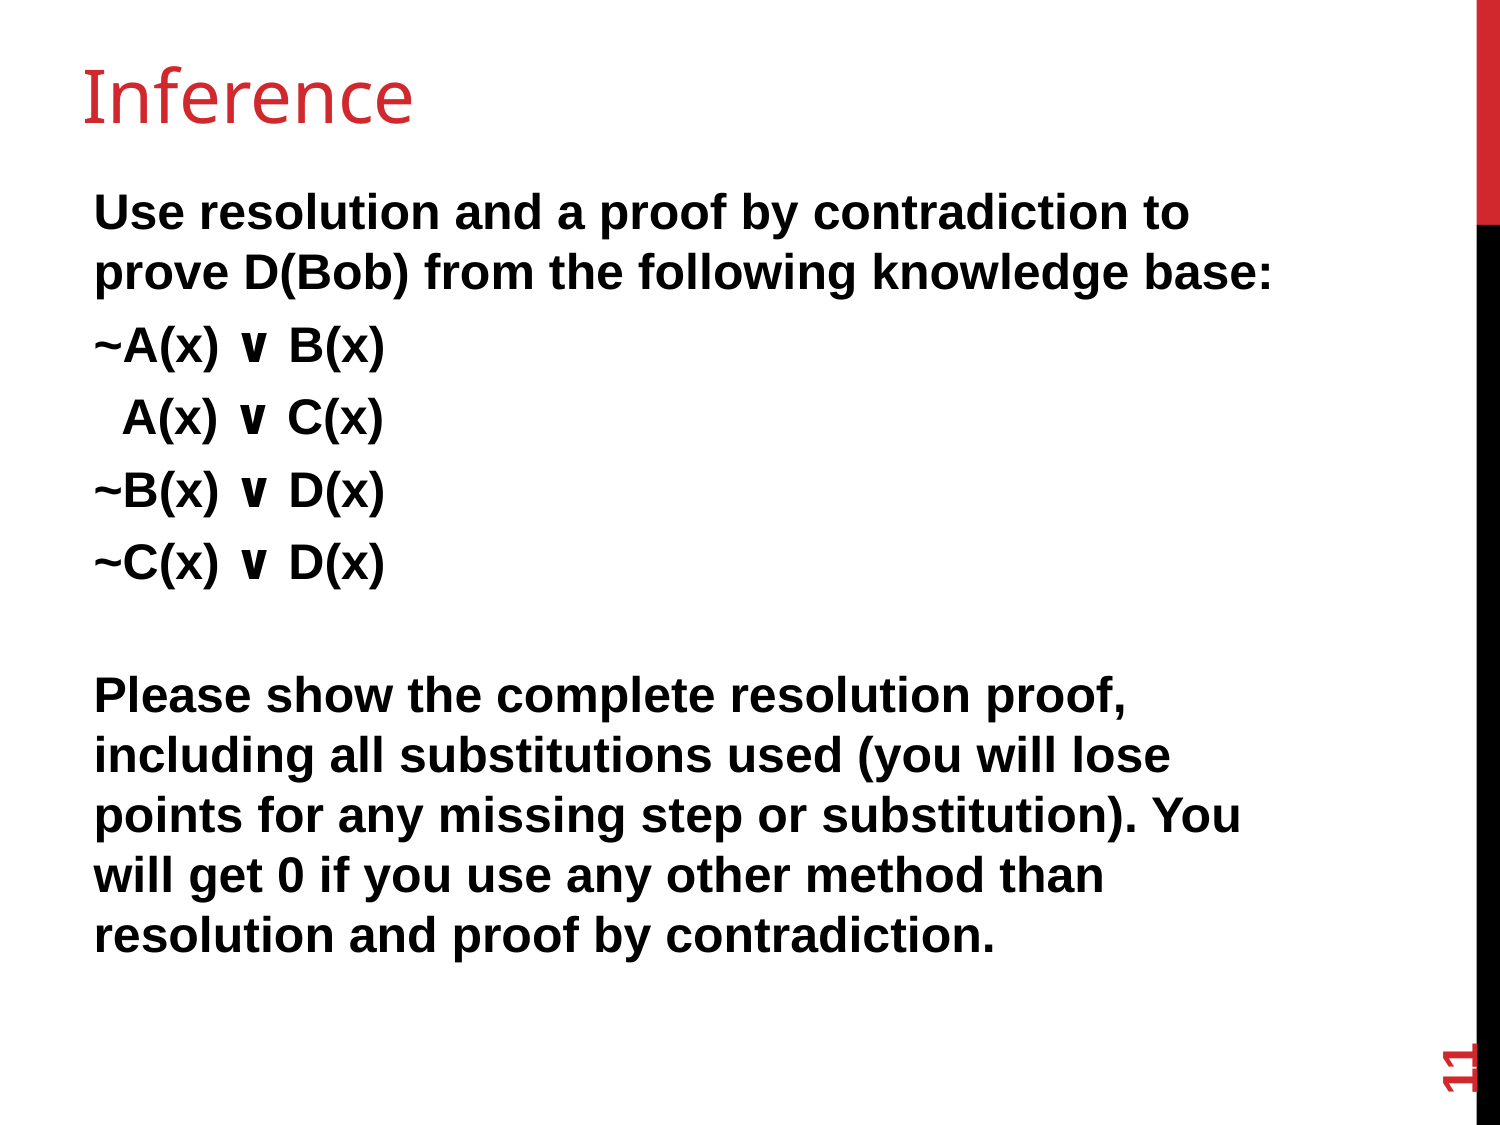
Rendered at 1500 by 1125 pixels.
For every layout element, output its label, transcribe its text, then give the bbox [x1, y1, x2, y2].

list Use resolution and a proof by contradiction to prove D(Bob) from the following knowledge base: ~A(x) ∨ B(x) A(x) ∨ C(x) ~B(x) ∨ D(x) ~C(x) ∨ D(x) Please show the complete resolution proof, including all substitutions used (you will lose points for any missing step or substitution). You will get 0 if you use any other method than resolution and proof by contradiction. [86, 172, 1337, 1009]
slide_number ‹#› [1123, 1030, 1500, 1104]
title Inference [75, 27, 1347, 146]
